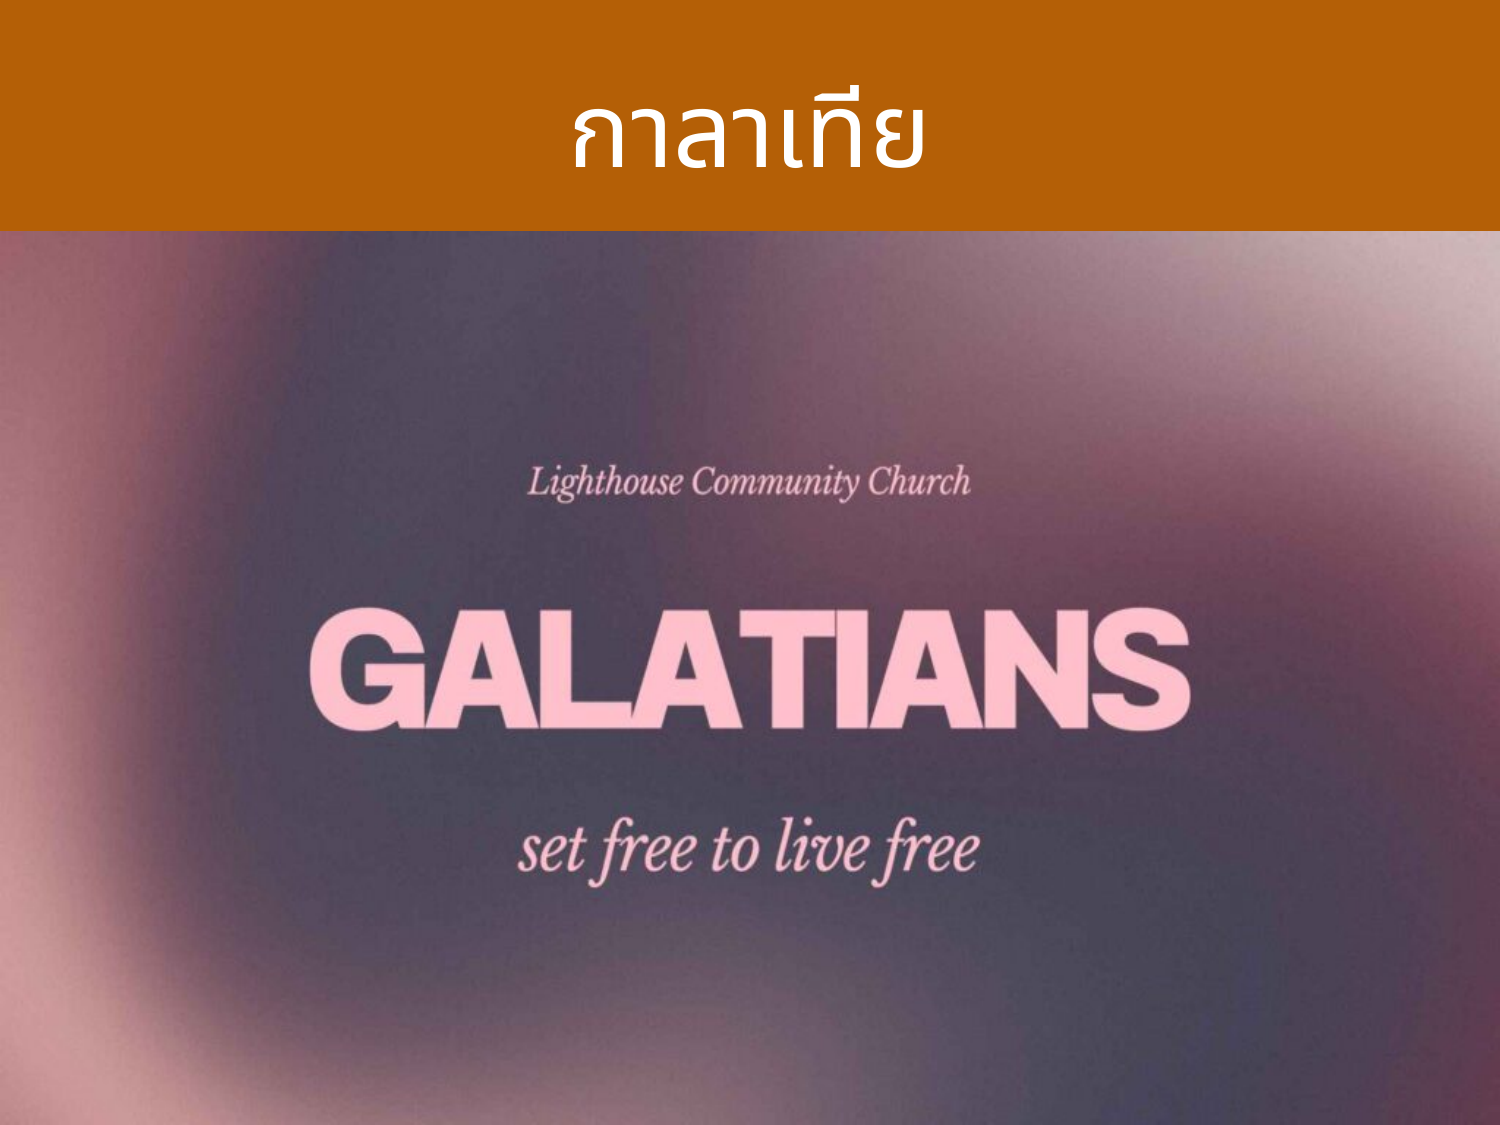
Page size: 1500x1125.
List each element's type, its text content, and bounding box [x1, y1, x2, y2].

title กาลาเทีย [112, 21, 1388, 230]
picture [0, 230, 1500, 1125]
